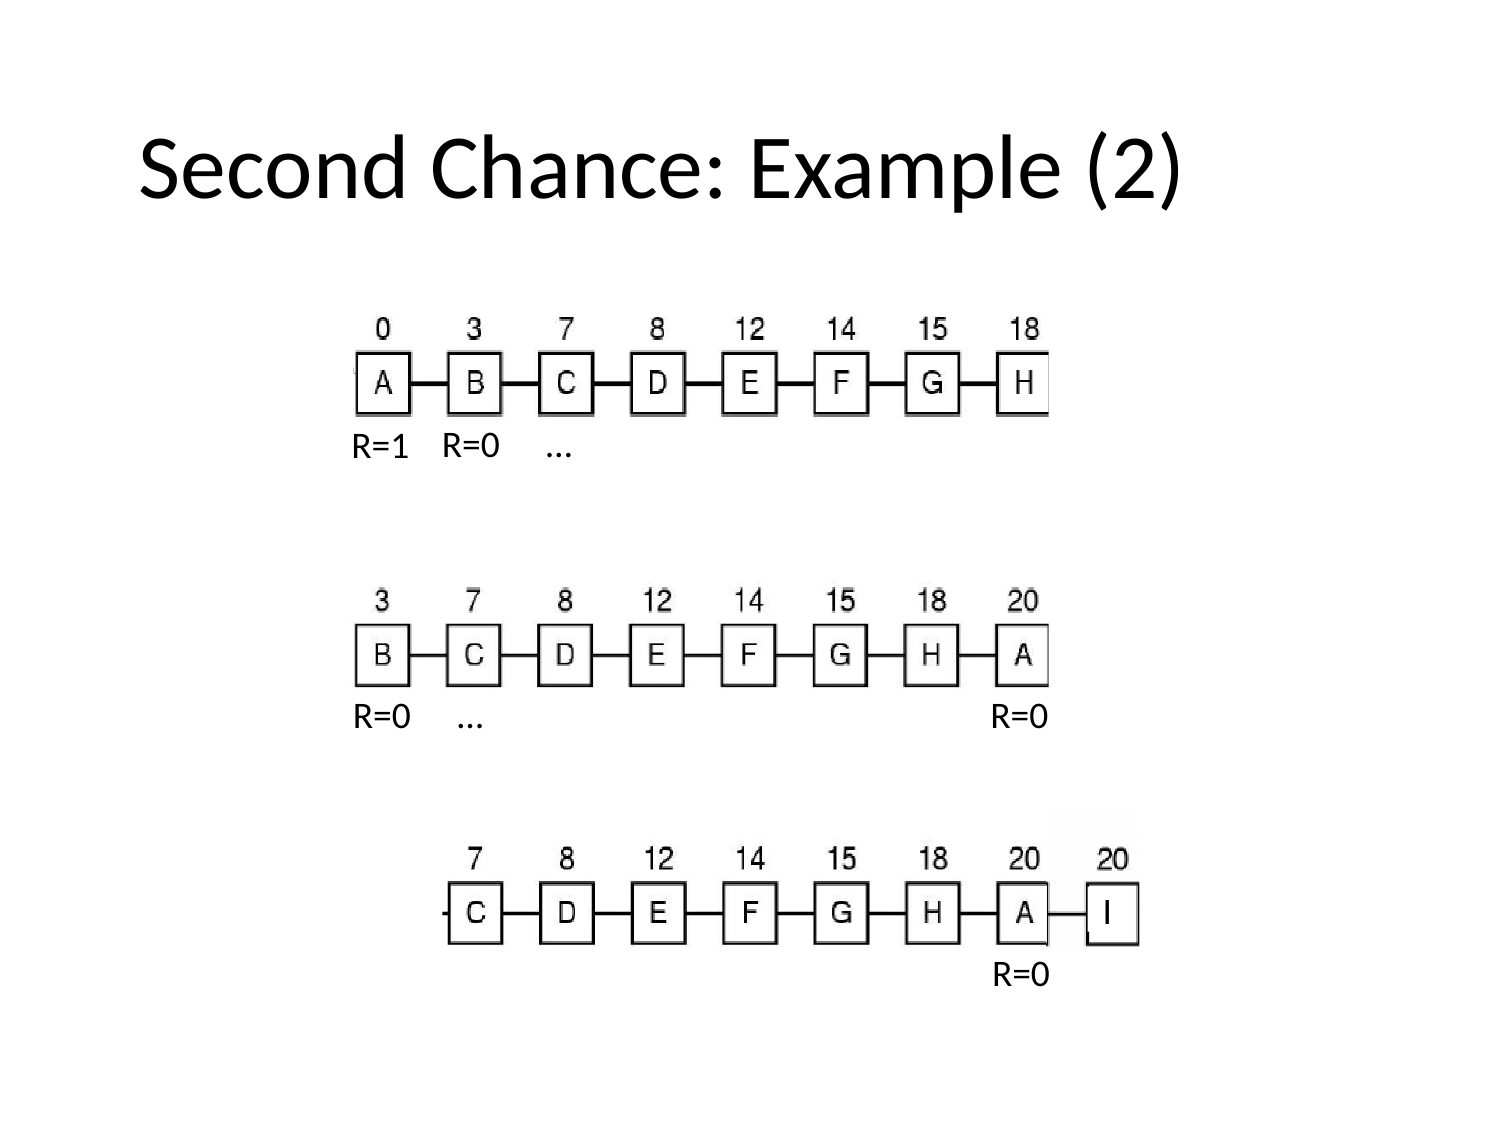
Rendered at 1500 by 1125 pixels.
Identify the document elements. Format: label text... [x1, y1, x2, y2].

text_box R=0 [426, 429, 516, 473]
title Second Chance: Example (2) [103, 59, 1397, 278]
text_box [441, 810, 1140, 1003]
picture [353, 299, 1049, 422]
text_box R=1 [336, 413, 426, 474]
text_box … [531, 429, 588, 473]
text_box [139, 552, 1065, 745]
